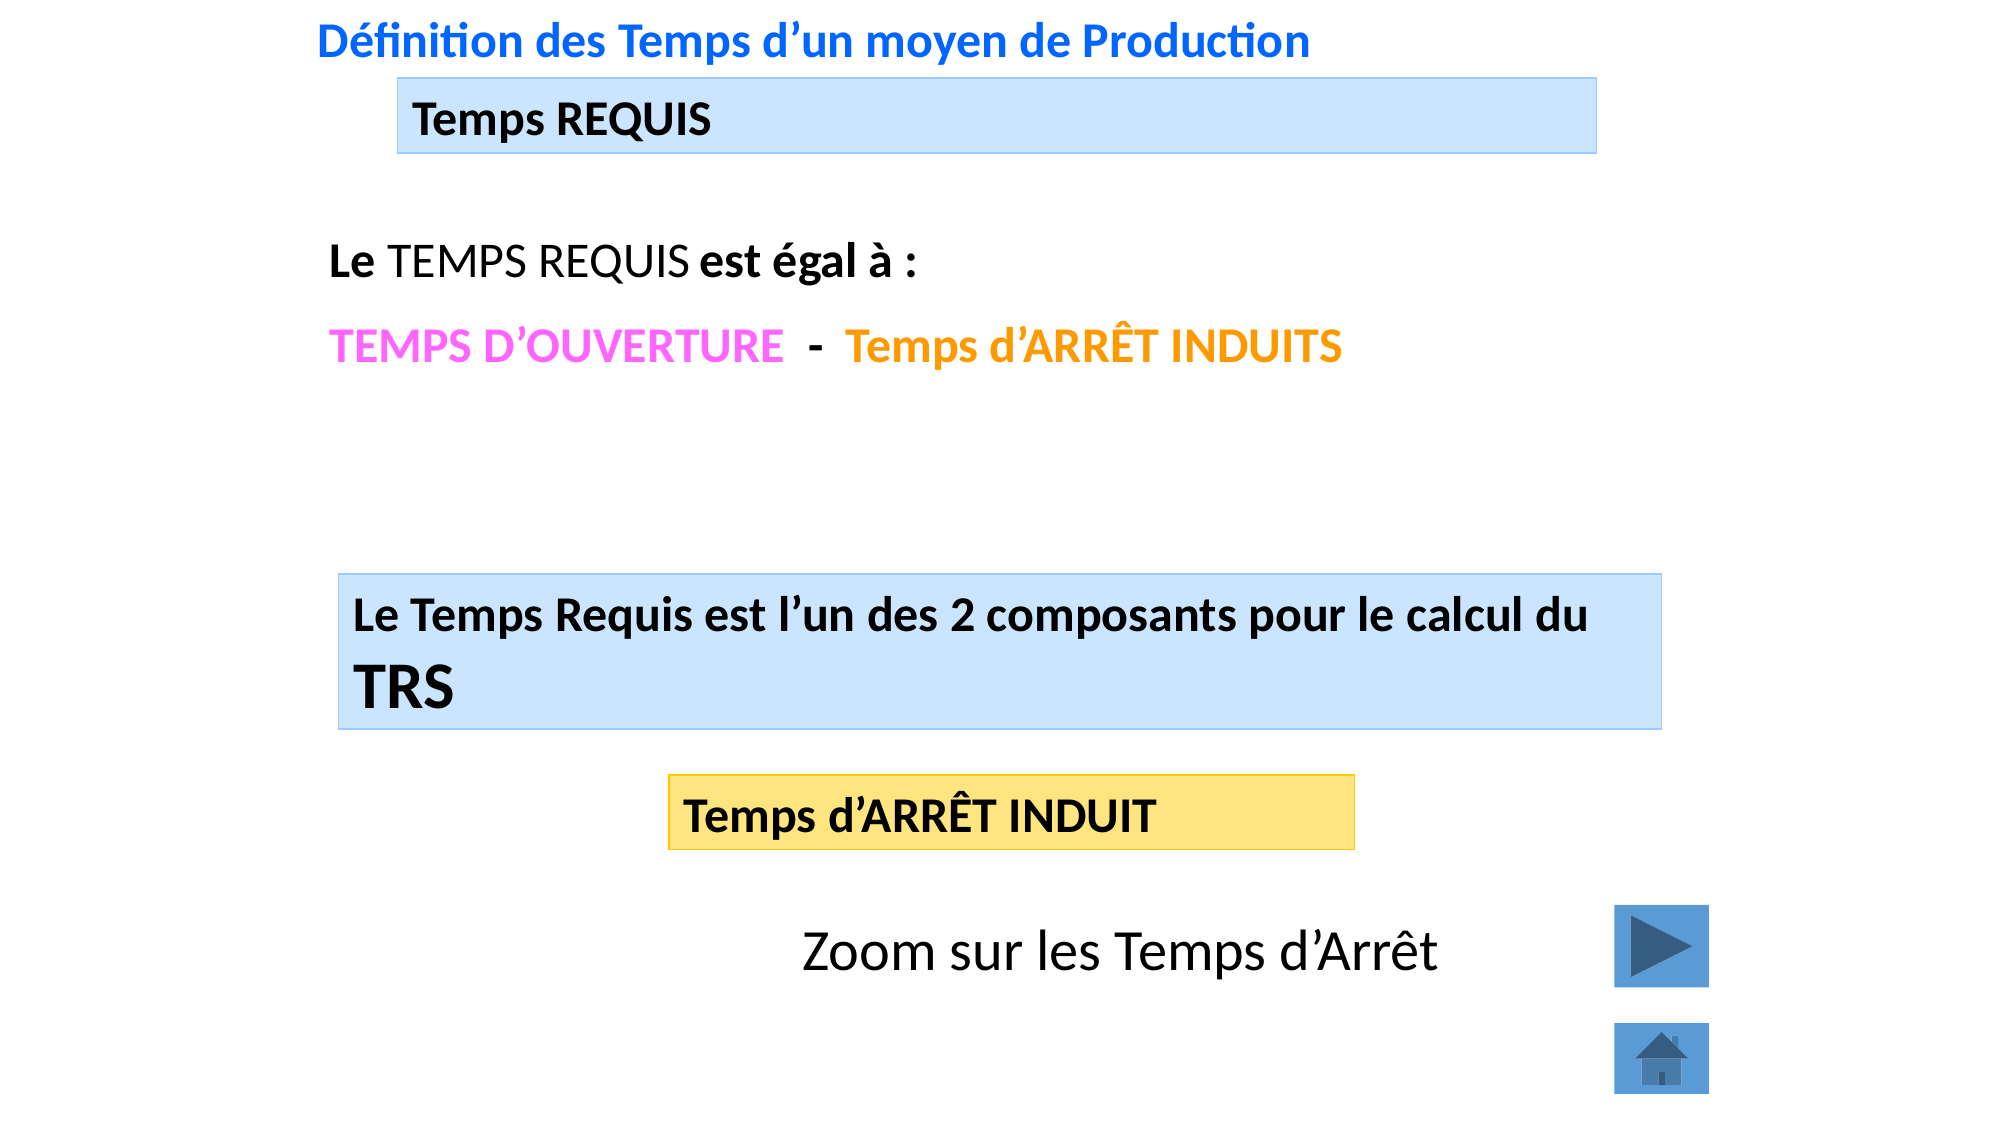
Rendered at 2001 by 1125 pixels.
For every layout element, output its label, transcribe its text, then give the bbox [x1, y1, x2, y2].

text_box Temps REQUIS [397, 78, 1597, 153]
text_box Le Temps Requis est l’un des 2 composants pour le calcul du TRS [338, 574, 1662, 729]
text_box Le TEMPS REQUIS est égal à : TEMPS D’OUVERTURE - Temps d’ARRÊT INDUITS [314, 220, 1662, 380]
text_box Temps d’ARRÊT INDUIT [669, 774, 1355, 850]
text_box Zoom sur les Temps d’Arrêt [787, 904, 1603, 990]
text_box [1614, 1023, 1709, 1094]
text_box Définition des Temps d’un moyen de Production [303, 0, 1686, 75]
text_box [1614, 904, 1709, 988]
